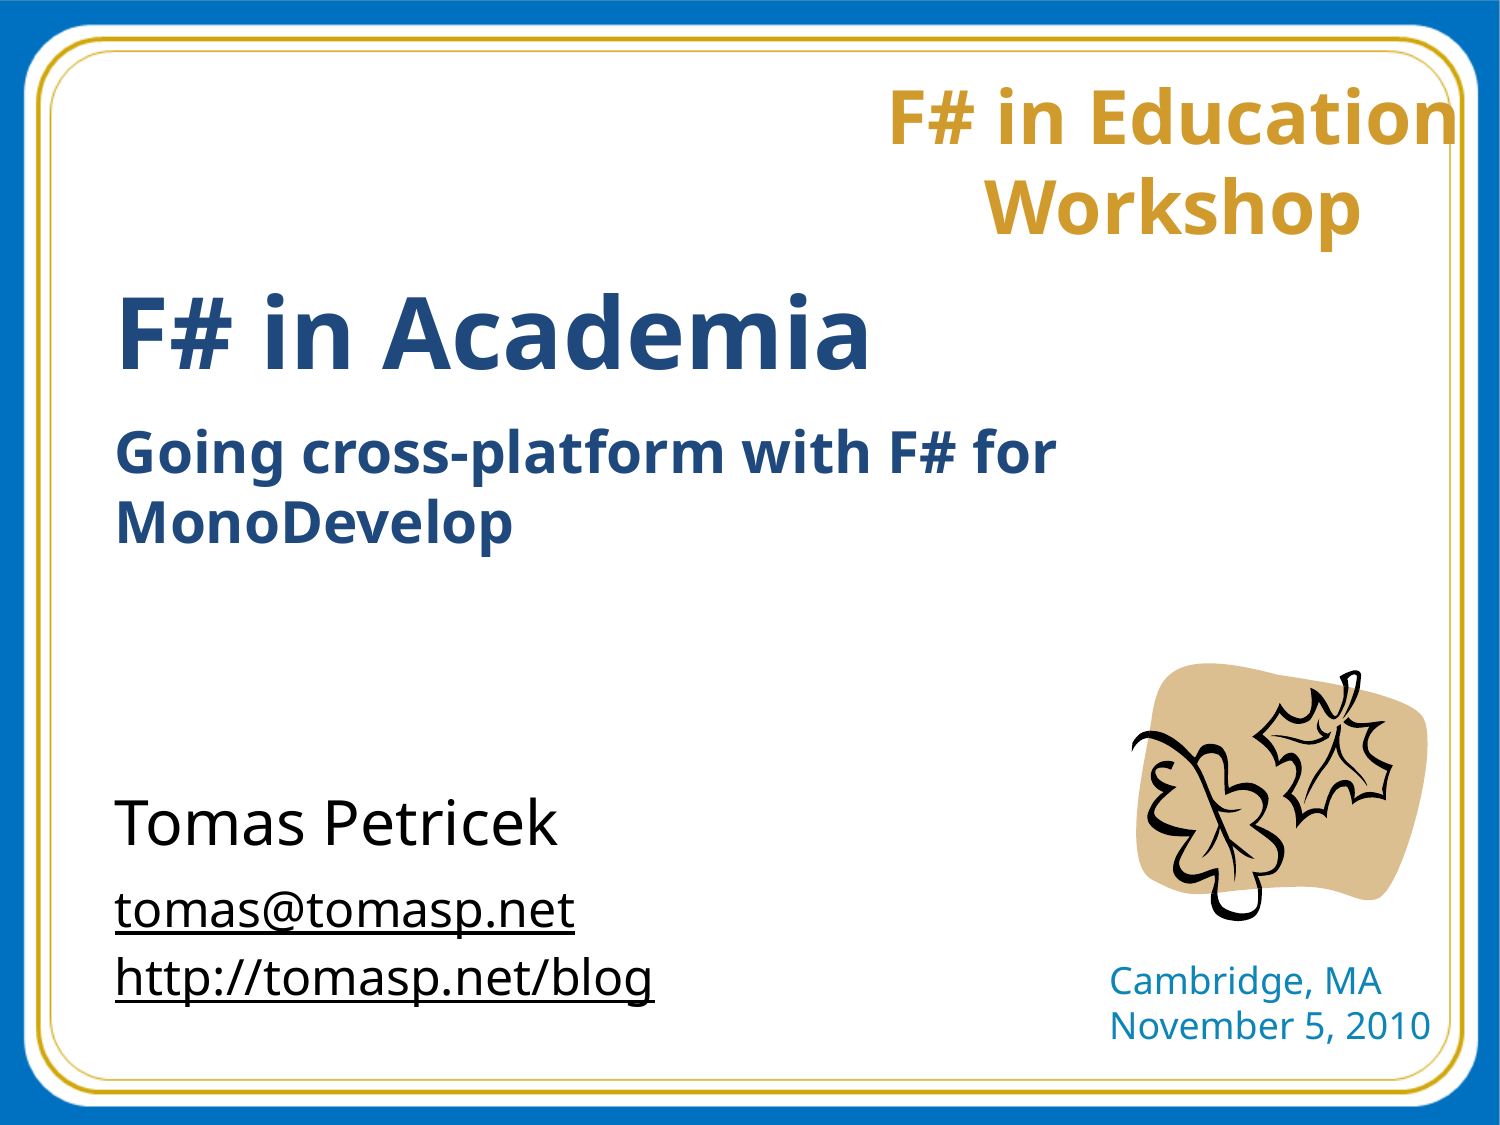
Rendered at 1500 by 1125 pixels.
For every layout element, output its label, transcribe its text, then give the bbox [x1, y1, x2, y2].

subtitle Tomas Petricek tomas@tomasp.net http://tomasp.net/blog [99, 774, 825, 1038]
picture [0, 0, 1500, 1125]
title F# in Academia Going cross-platform with F# for MonoDevelop [99, 262, 1425, 813]
